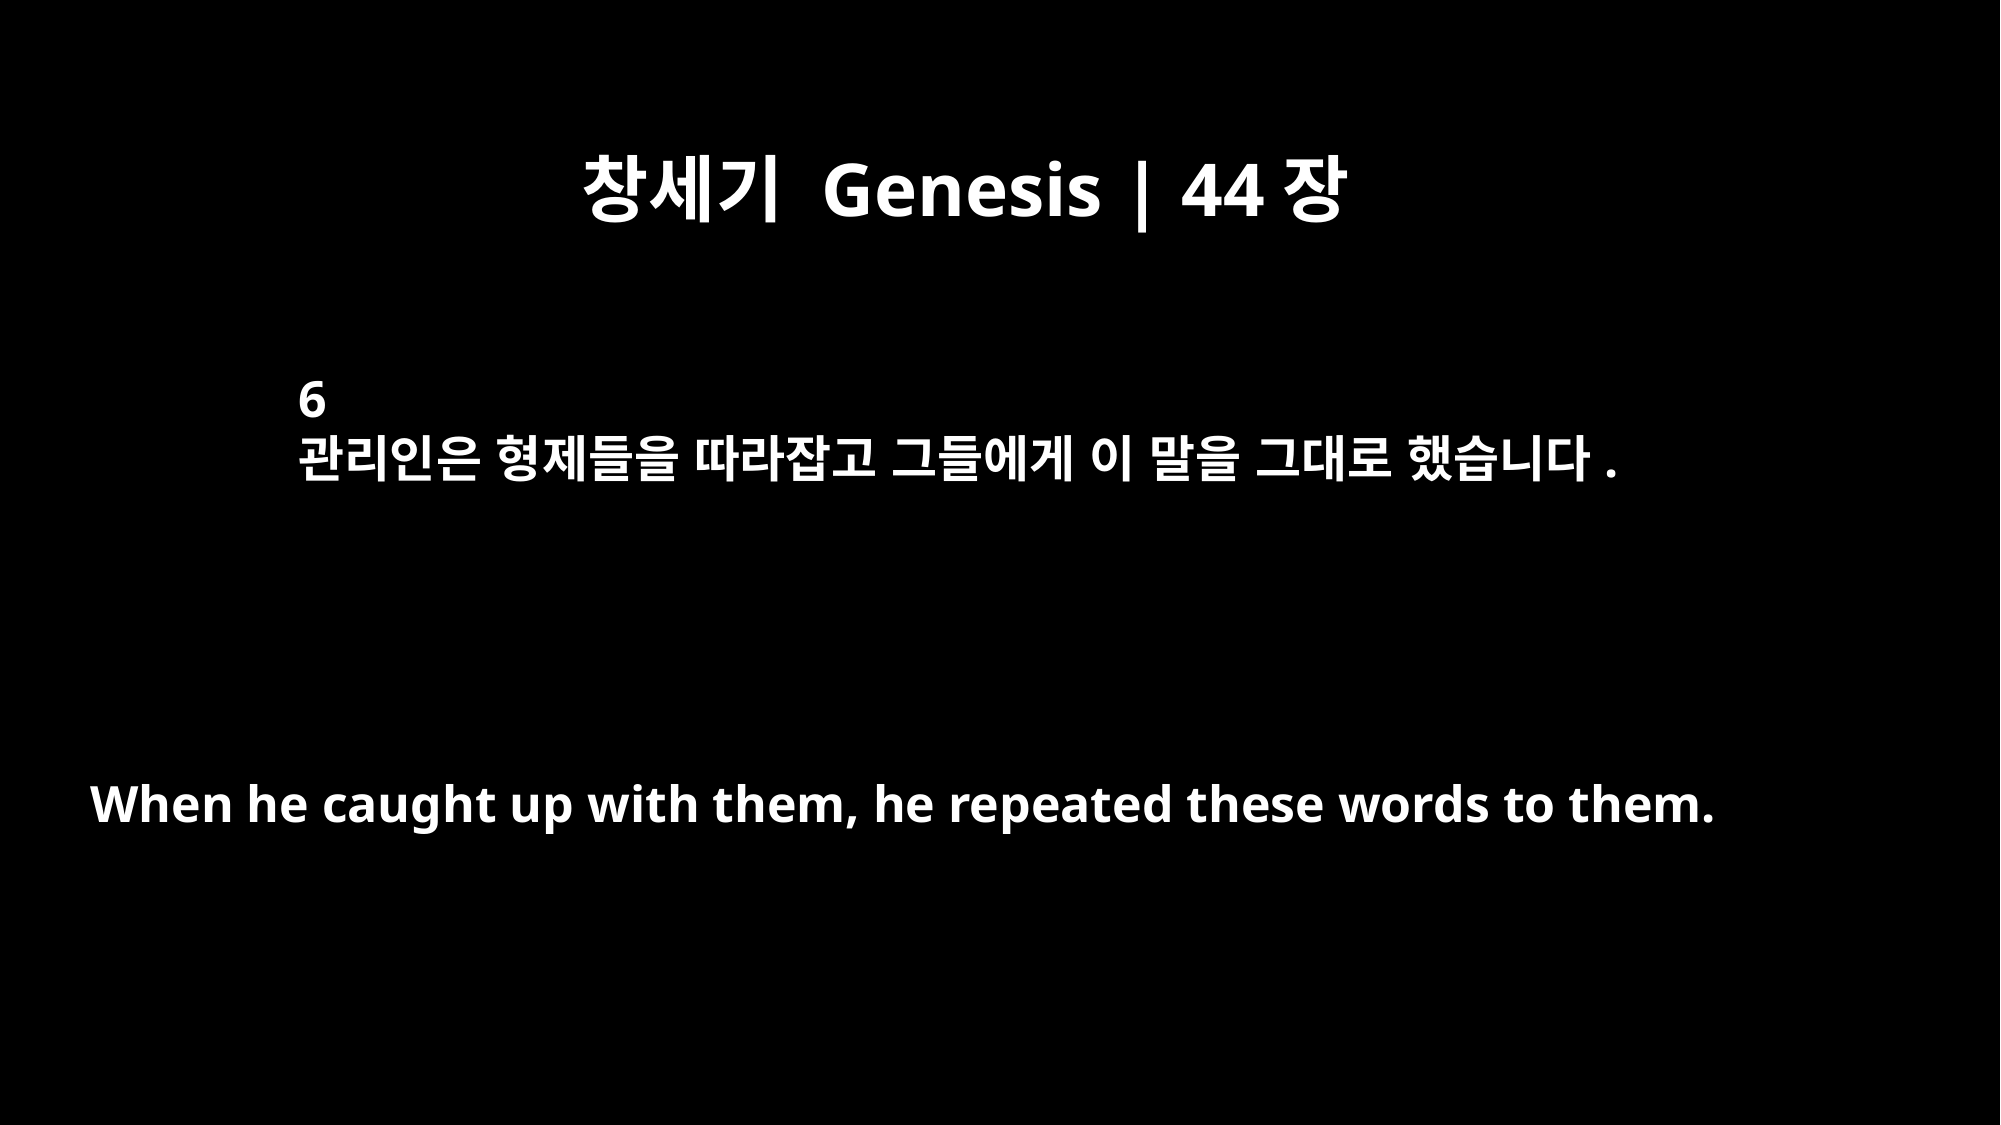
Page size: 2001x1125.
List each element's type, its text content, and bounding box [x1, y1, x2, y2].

text_box When he caught up with them, he repeated these words to them. [75, 764, 1732, 840]
text_box 창세기 Genesis | 44장 [566, 136, 1365, 239]
text_box 6 관리인은 형제들을 따라잡고 그들에게 이 말을 그대로 했습니다. [283, 359, 1634, 495]
